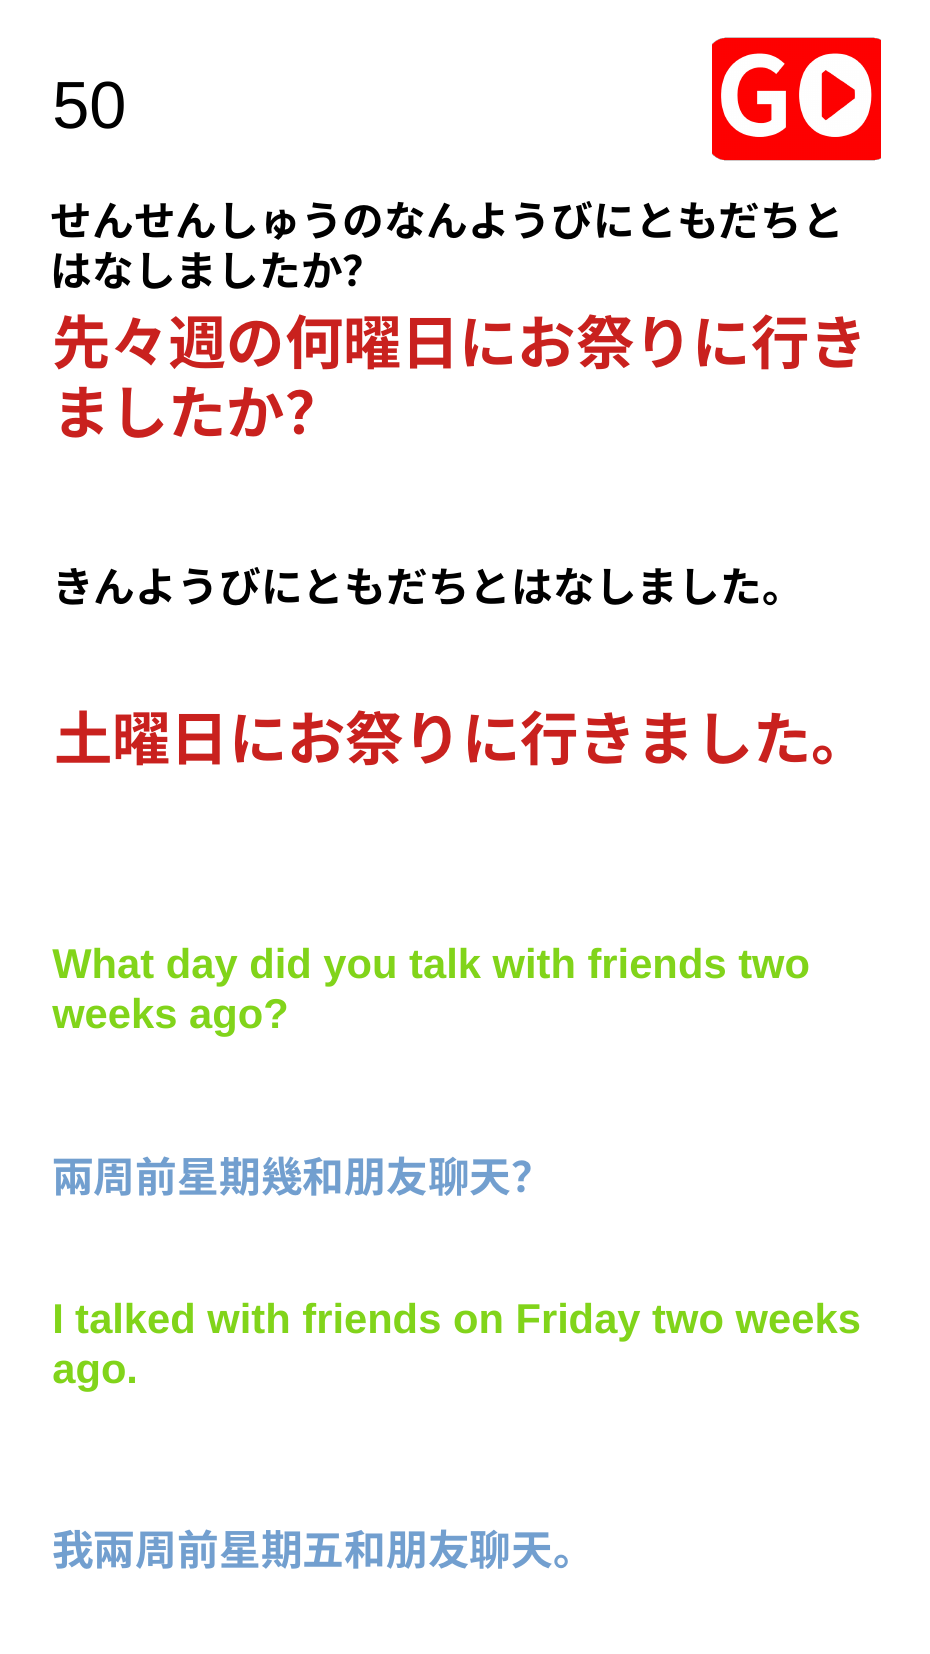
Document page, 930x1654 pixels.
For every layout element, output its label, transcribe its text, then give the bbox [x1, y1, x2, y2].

text_box 兩周前星期幾和朋友聊天？ [37, 1102, 898, 1250]
text_box 50 [37, 54, 450, 144]
text_box 我兩周前星期五和朋友聊天。 [37, 1475, 898, 1623]
picture [712, 37, 882, 162]
text_box せんせんしゅうのなんようびにともだちとはなしましたか？ [35, 171, 896, 319]
text_box 土曜日にお祭りに行きました。 [39, 663, 900, 811]
text_box What day did you talk with friends two weeks ago? [37, 913, 898, 1061]
text_box 先々週の何曜日にお祭りに行きましたか？ [37, 302, 898, 450]
text_box I talked with friends on Friday two weeks ago. [37, 1268, 898, 1416]
text_box きんようびにともだちとはなしました。 [37, 512, 898, 660]
